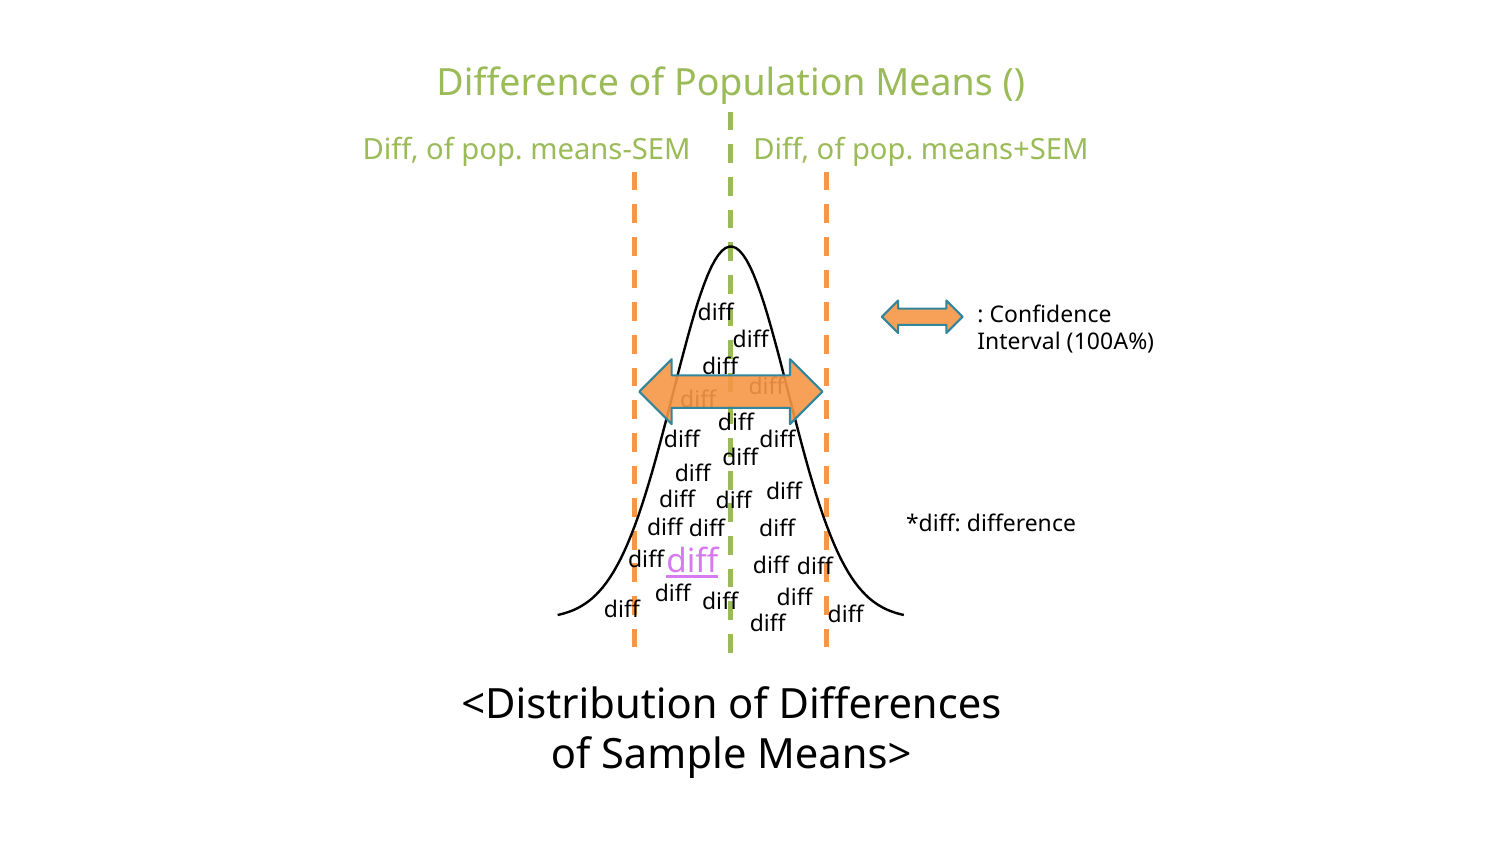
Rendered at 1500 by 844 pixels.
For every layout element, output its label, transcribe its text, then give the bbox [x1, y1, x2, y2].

text_box <Distribution of Differences of Sample Means> [446, 669, 1017, 785]
text_box : Confidence Interval (100A%) [974, 292, 1170, 362]
picture [466, 197, 970, 671]
text_box *diff: difference [974, 500, 1091, 544]
